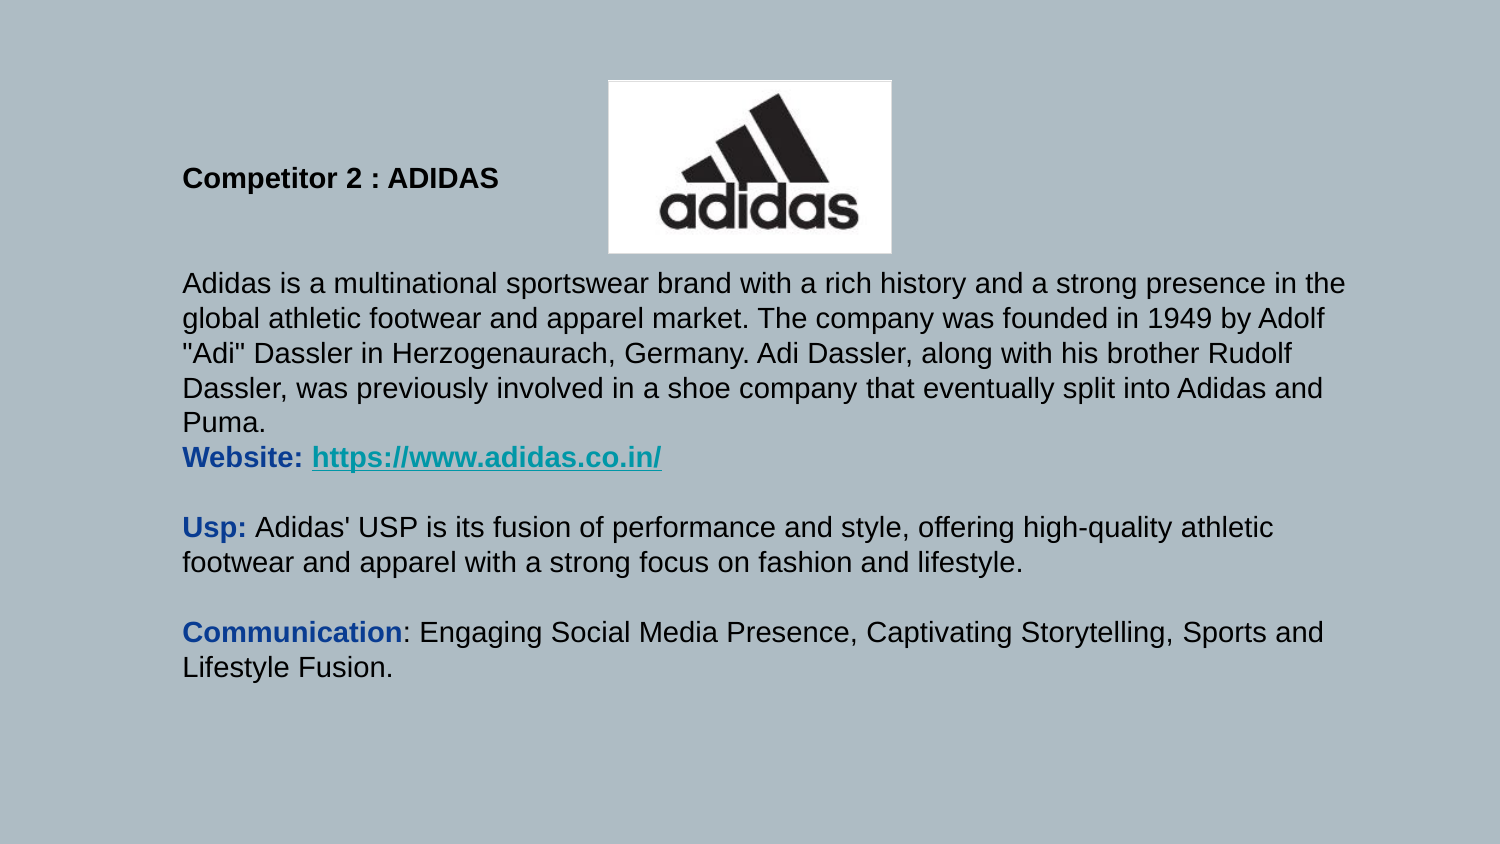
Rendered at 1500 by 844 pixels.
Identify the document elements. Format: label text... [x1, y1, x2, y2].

picture [608, 80, 892, 254]
text_box Competitor 2 : ADIDAS Adidas is a multinational sportswear brand with a rich history and a strong presence in the global athletic footwear and apparel market. The company was founded in 1949 by Adolf "Adi" Dassler in Herzogenaurach, Germany. Adi Dassler, along with his brother Rudolf Dassler, was previously involved in a shoe company that eventually split into Adidas and Puma. Website: https://www.adidas.co.in/ Usp: Adidas' USP is its fusion of performance and style, offering high-quality athletic footwear and apparel with a strong focus on fashion and lifestyle. Communication: Engaging Social Media Presence, Captivating Storytelling, Sports and Lifestyle Fusion. [167, 151, 1379, 726]
